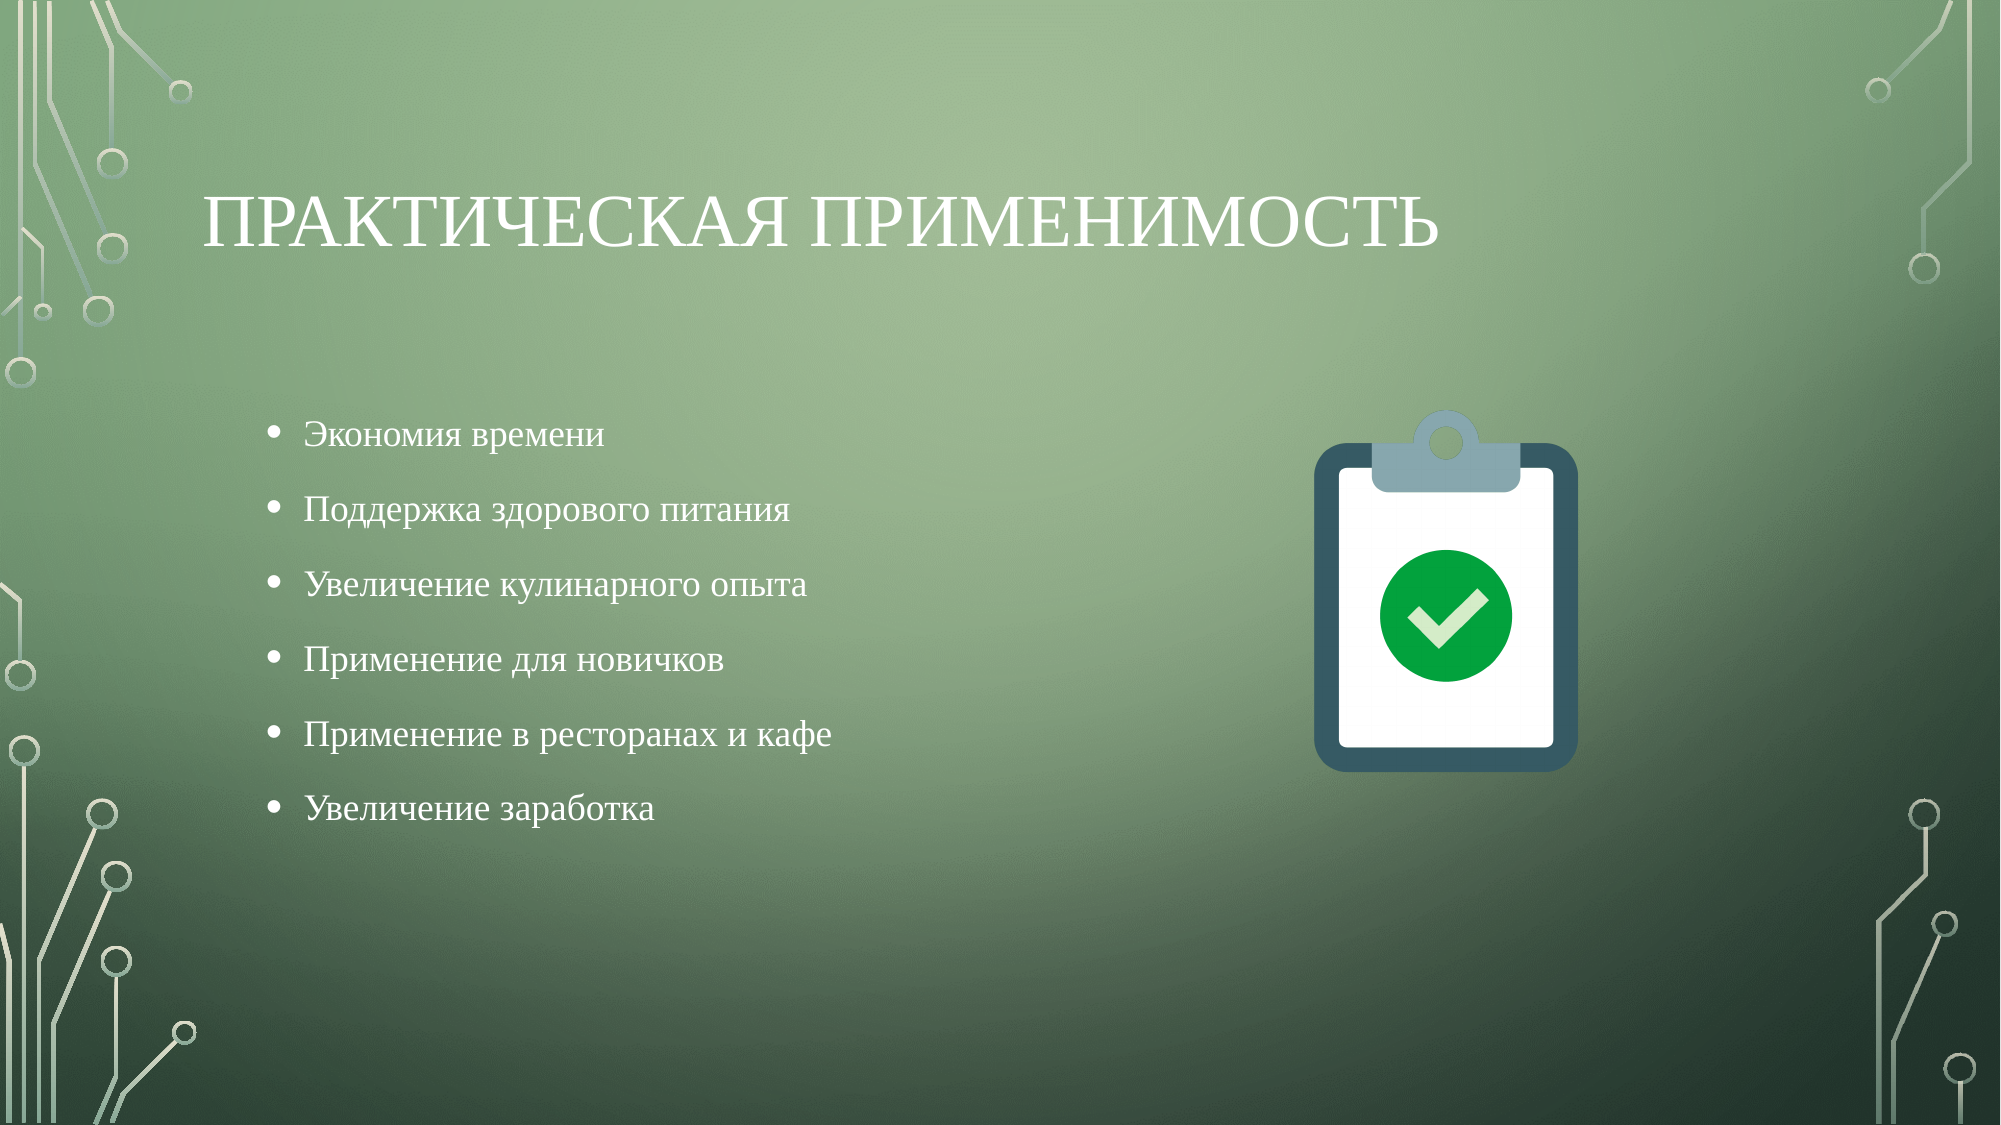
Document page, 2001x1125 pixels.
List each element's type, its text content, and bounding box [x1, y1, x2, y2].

picture [1248, 410, 1644, 806]
list Экономия времени Поддержка здорового питания Увеличение кулинарного опыта Применение для новичков Применение в ресторанах и кафе Увеличение заработка [250, 392, 1876, 974]
title Практическая применимость [187, 101, 1813, 344]
